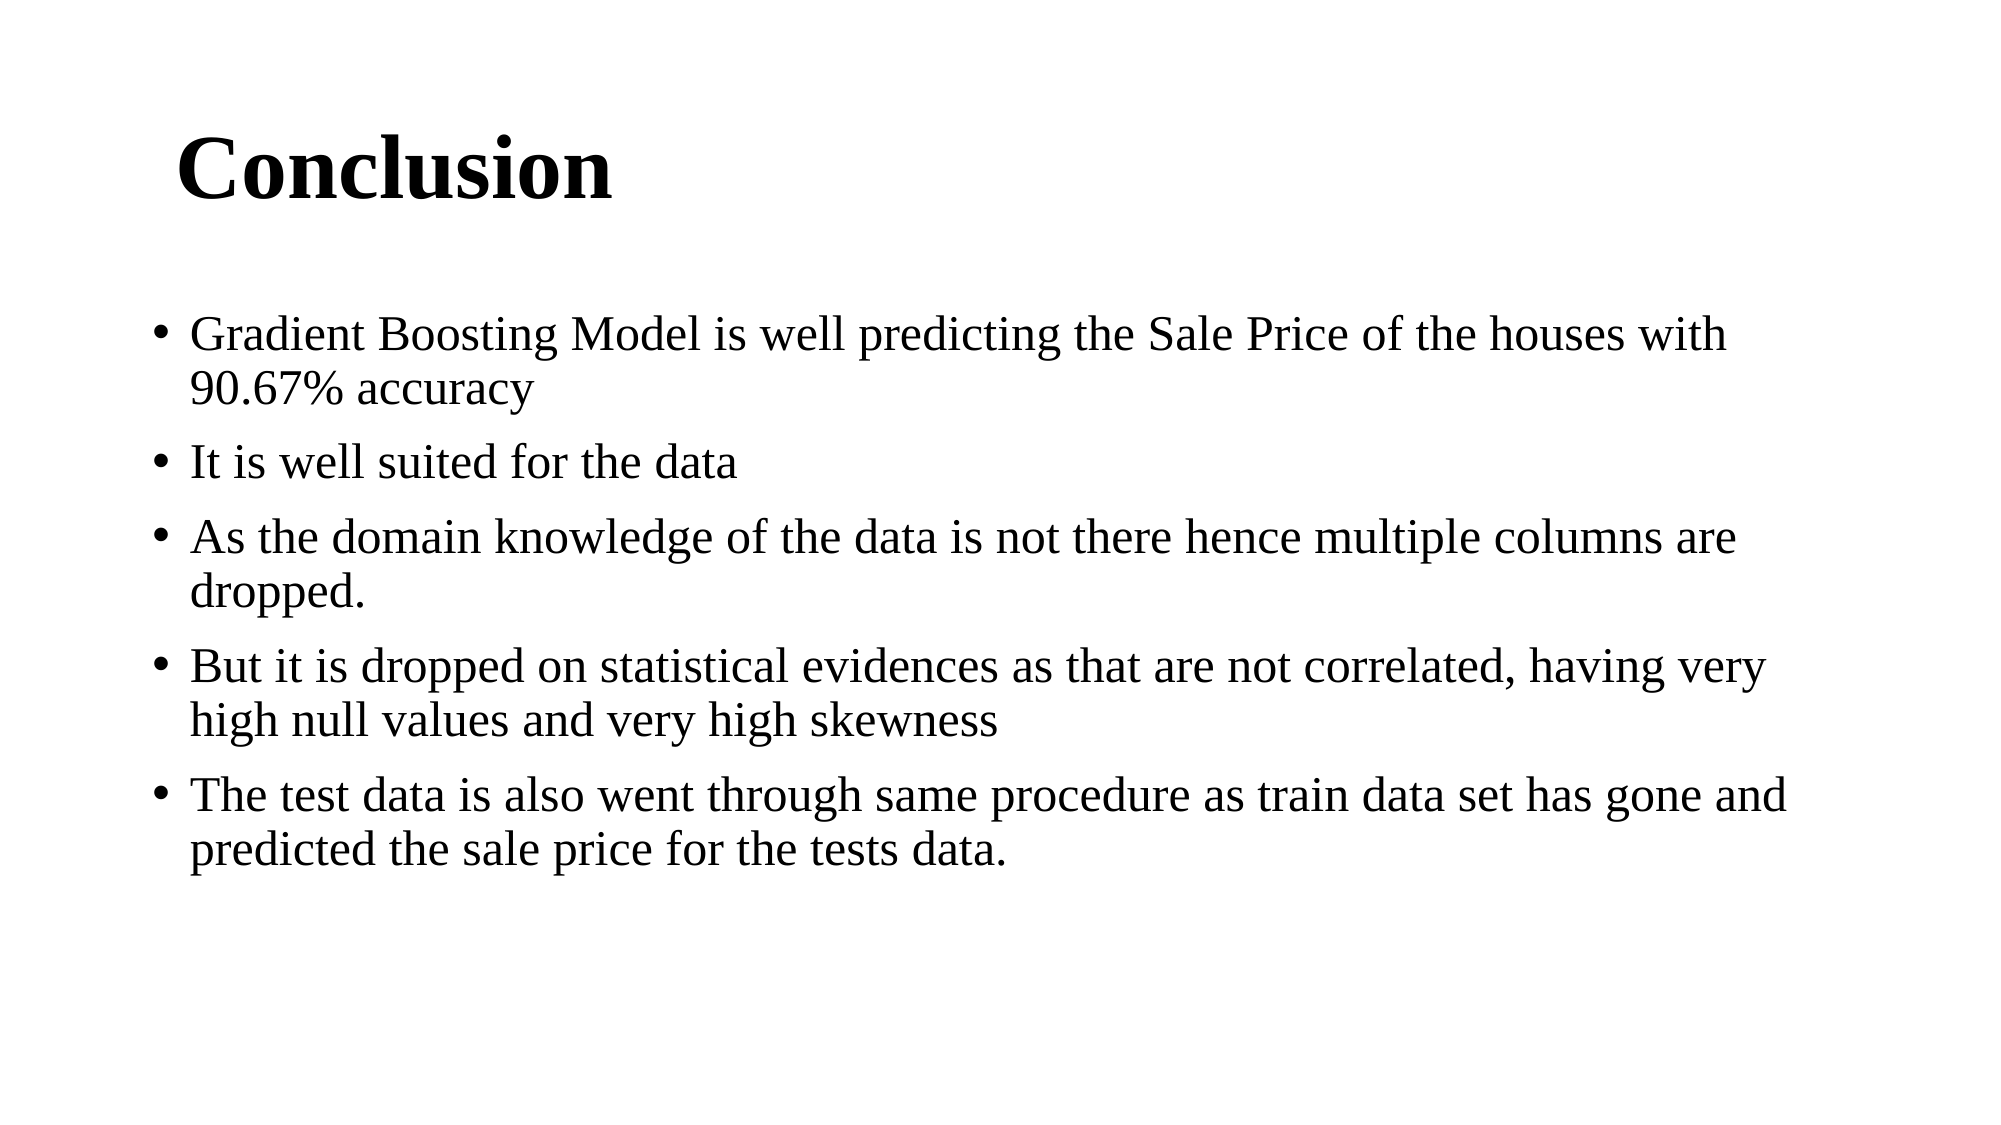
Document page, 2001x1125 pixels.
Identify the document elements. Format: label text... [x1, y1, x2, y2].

title Conclusion [137, 59, 1863, 278]
list Gradient Boosting Model is well predicting the Sale Price of the houses with 90.67% accuracy It is well suited for the data As the domain knowledge of the data is not there hence multiple columns are dropped. But it is dropped on statistical evidences as that are not correlated, having very high null values and very high skewness The test data is also went through same procedure as train data set has gone and predicted the sale price for the tests data. [137, 299, 1863, 1014]
